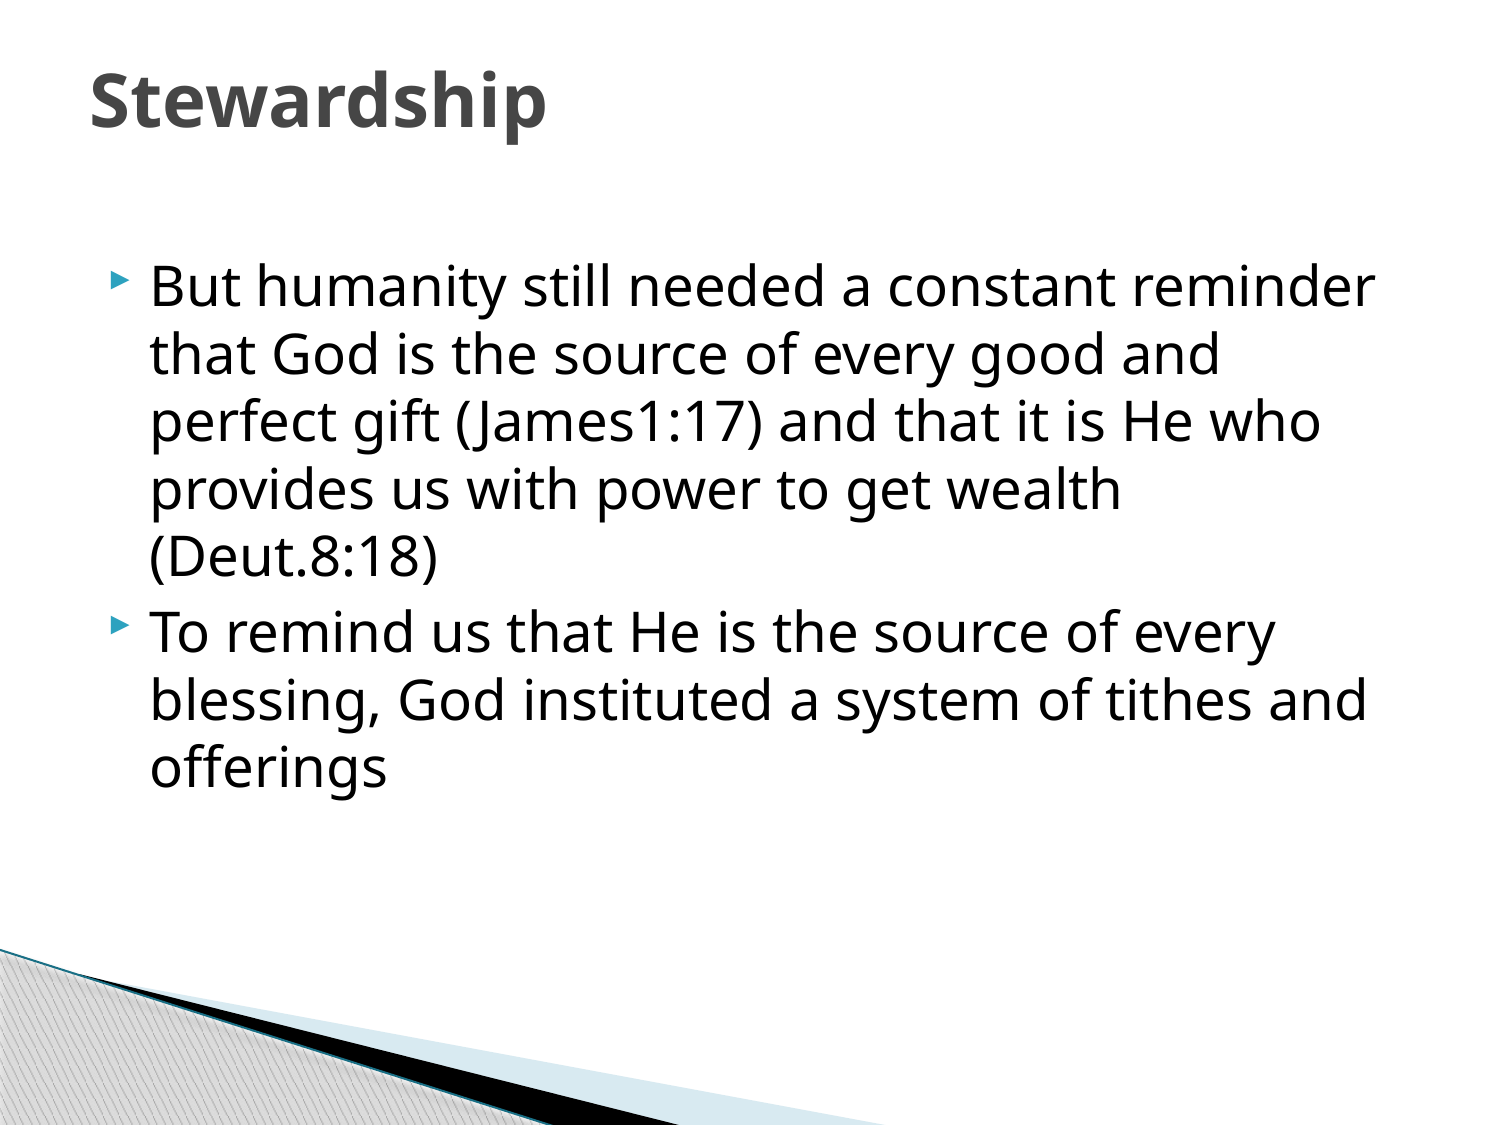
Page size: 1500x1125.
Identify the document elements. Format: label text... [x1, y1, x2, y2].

title Stewardship [75, 45, 1425, 150]
list But humanity still needed a constant reminder that God is the source of every good and perfect gift (James1:17) and that it is He who provides us with power to get wealth (Deut.8:18) To remind us that He is the source of every blessing, God instituted a system of tithes and offerings [75, 243, 1425, 986]
